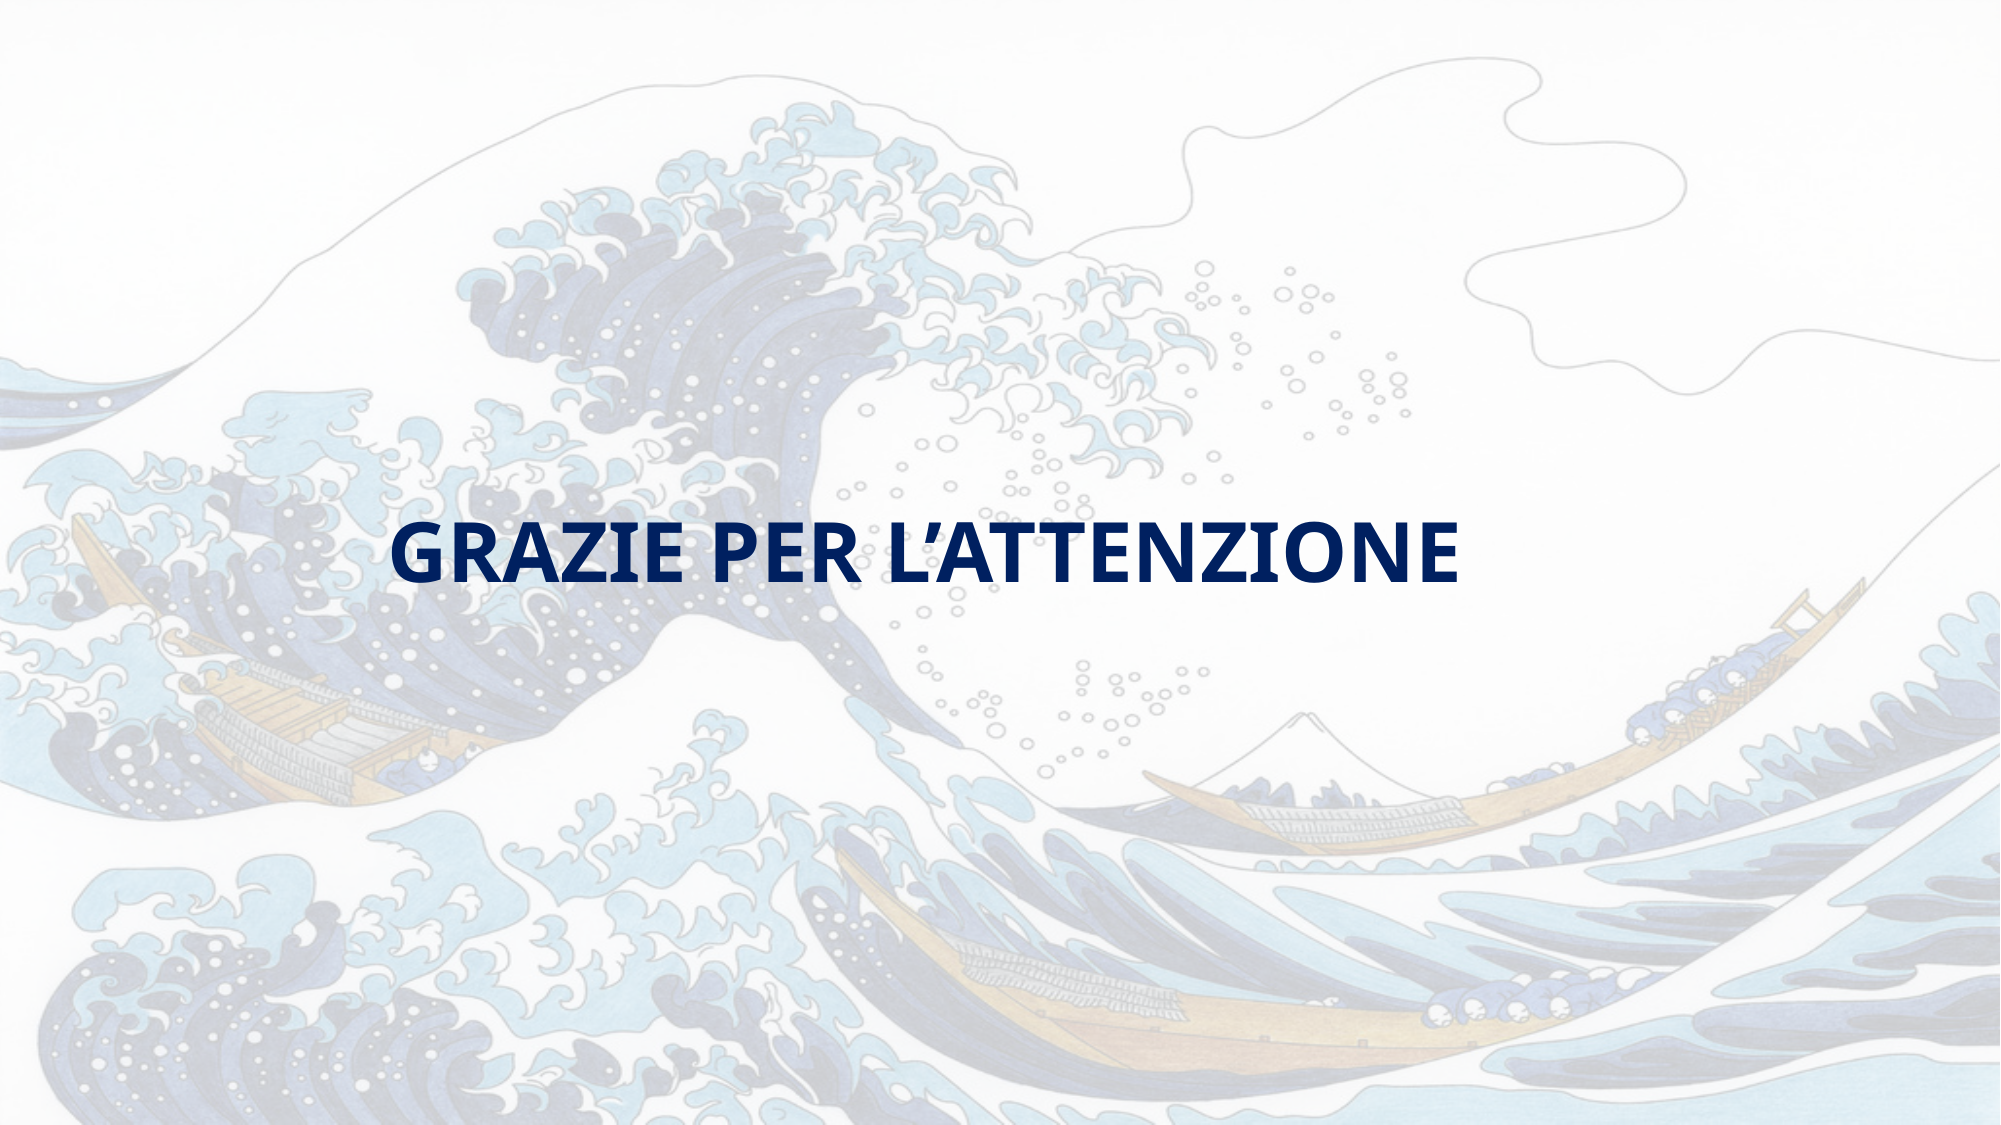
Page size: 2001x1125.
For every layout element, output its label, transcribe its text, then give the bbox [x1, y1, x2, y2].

text_box GRAZIE PER L’ATTENZIONE [372, 491, 1715, 607]
